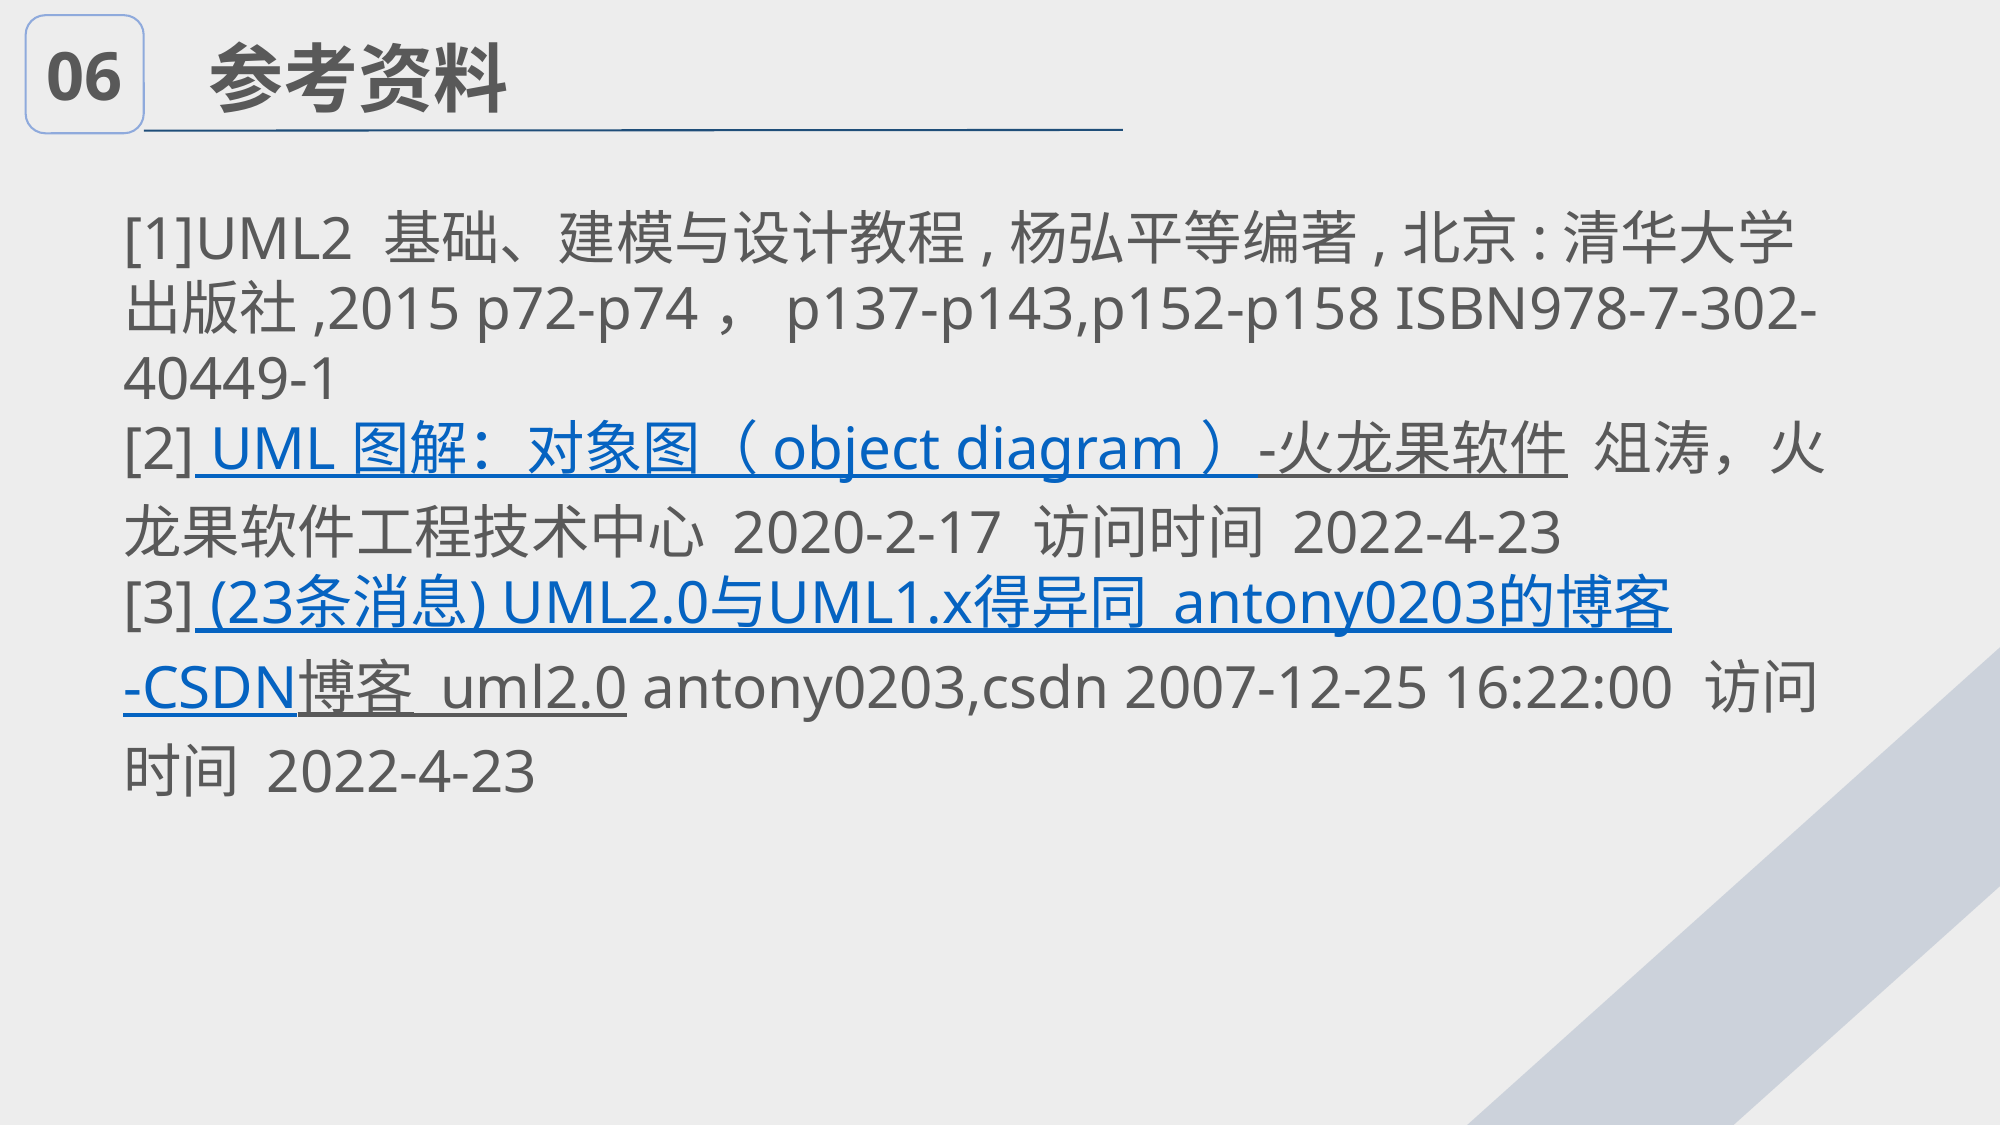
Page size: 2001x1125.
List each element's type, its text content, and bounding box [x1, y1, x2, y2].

text_box [1465, 645, 2000, 1125]
text_box 参考资料 [143, 23, 573, 129]
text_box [37, 193, 1860, 719]
text_box 06 [24, 14, 143, 135]
